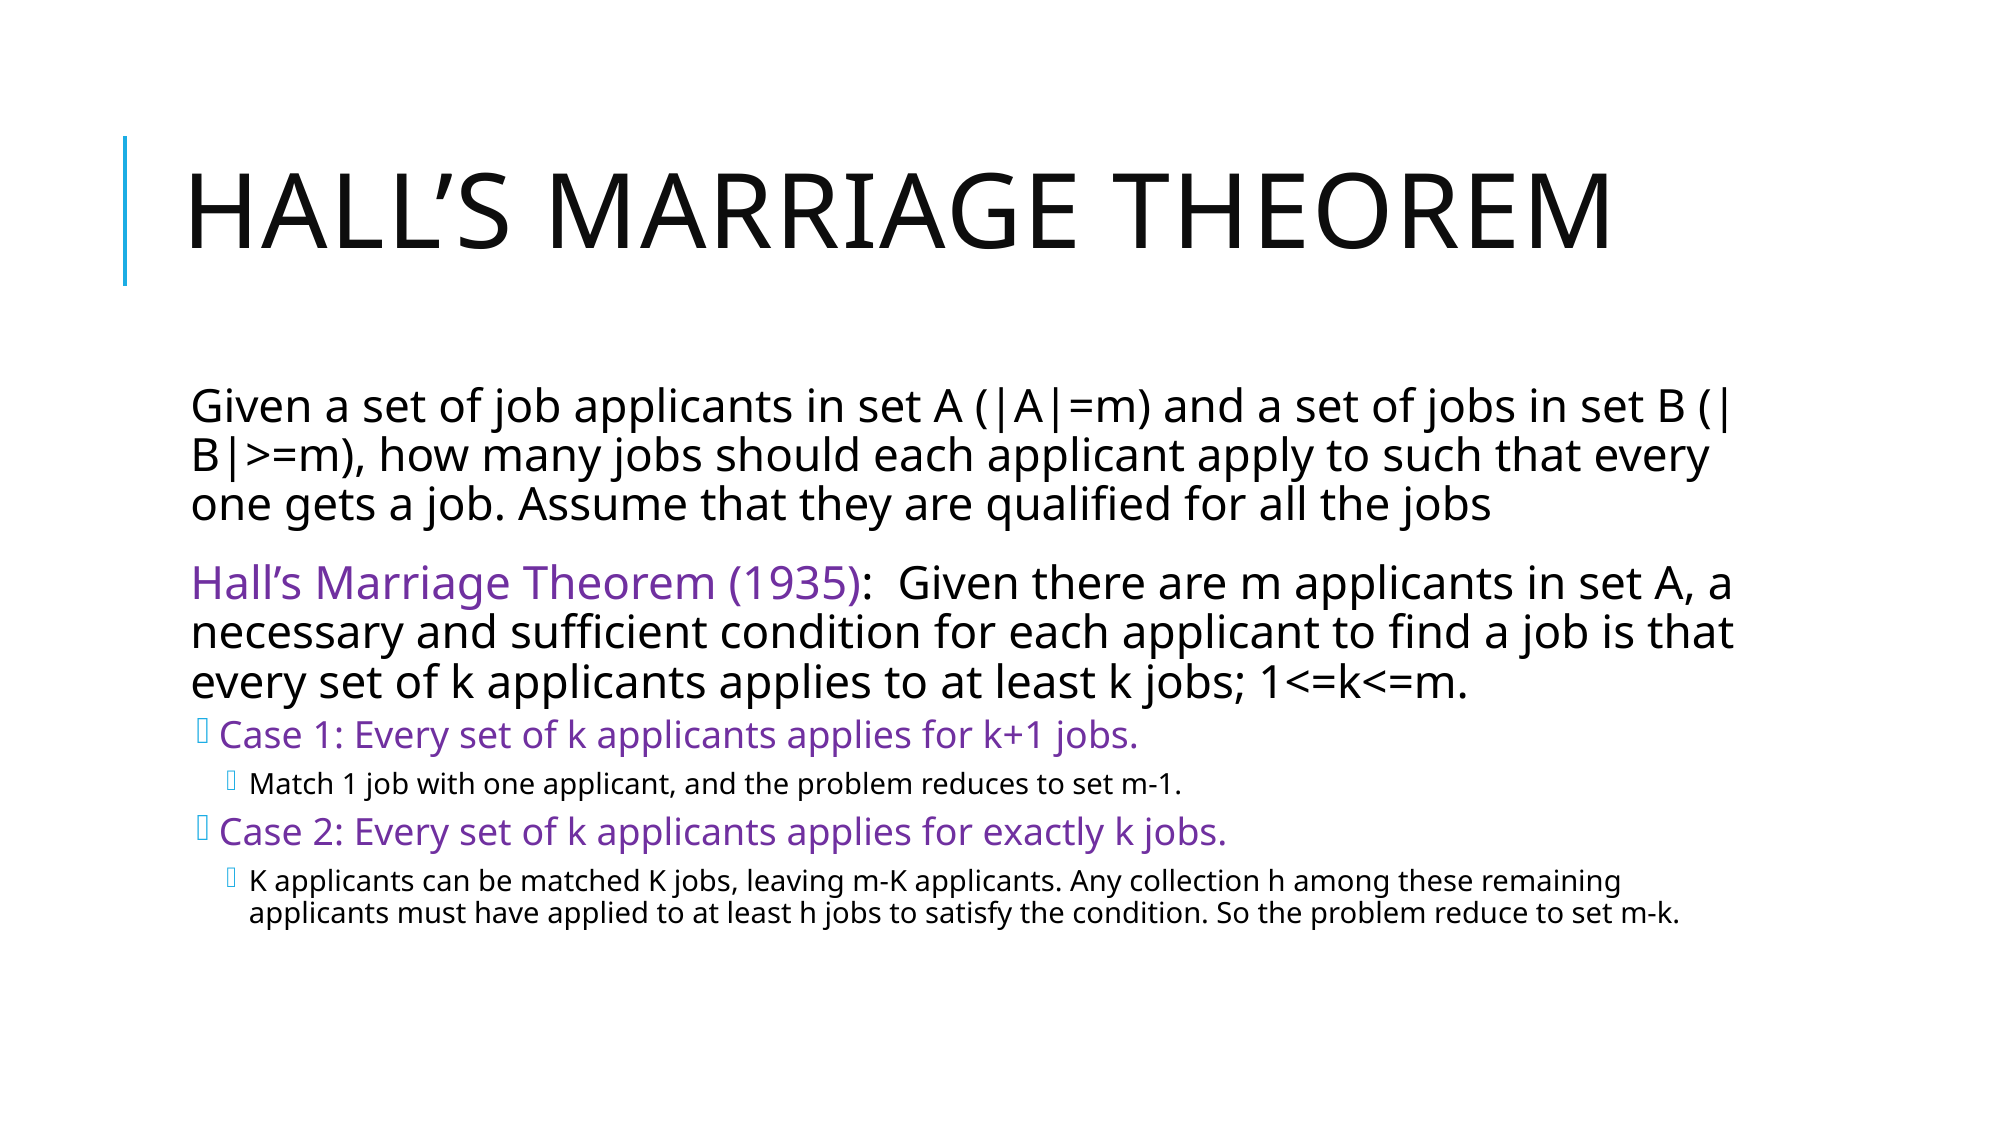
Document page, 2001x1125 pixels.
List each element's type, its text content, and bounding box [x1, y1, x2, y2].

list Given a set of job applicants in set A (|A|=m) and a set of jobs in set B (|B|>=m), how many jobs should each applicant apply to such that every one gets a job. Assume that they are qualified for all the jobs Hall’s Marriage Theorem (1935): Given there are m applicants in set A, a necessary and sufficient condition for each applicant to find a job is that every set of k applicants applies to at least k jobs; 1<=k<=m. Case 1: Every set of k applicants applies for k+1 jobs. Match 1 job with one applicant, and the problem reduces to set m-1. Case 2: Every set of k applicants applies for exactly k jobs. K applicants can be matched K jobs, leaving m-K applicants. Any collection h among these remaining applicants must have applied to at least h jobs to satisfy the condition. So the problem reduce to set m-k. [168, 375, 1763, 1035]
title HALL’s MARRIAGE Theorem [168, 96, 1763, 342]
